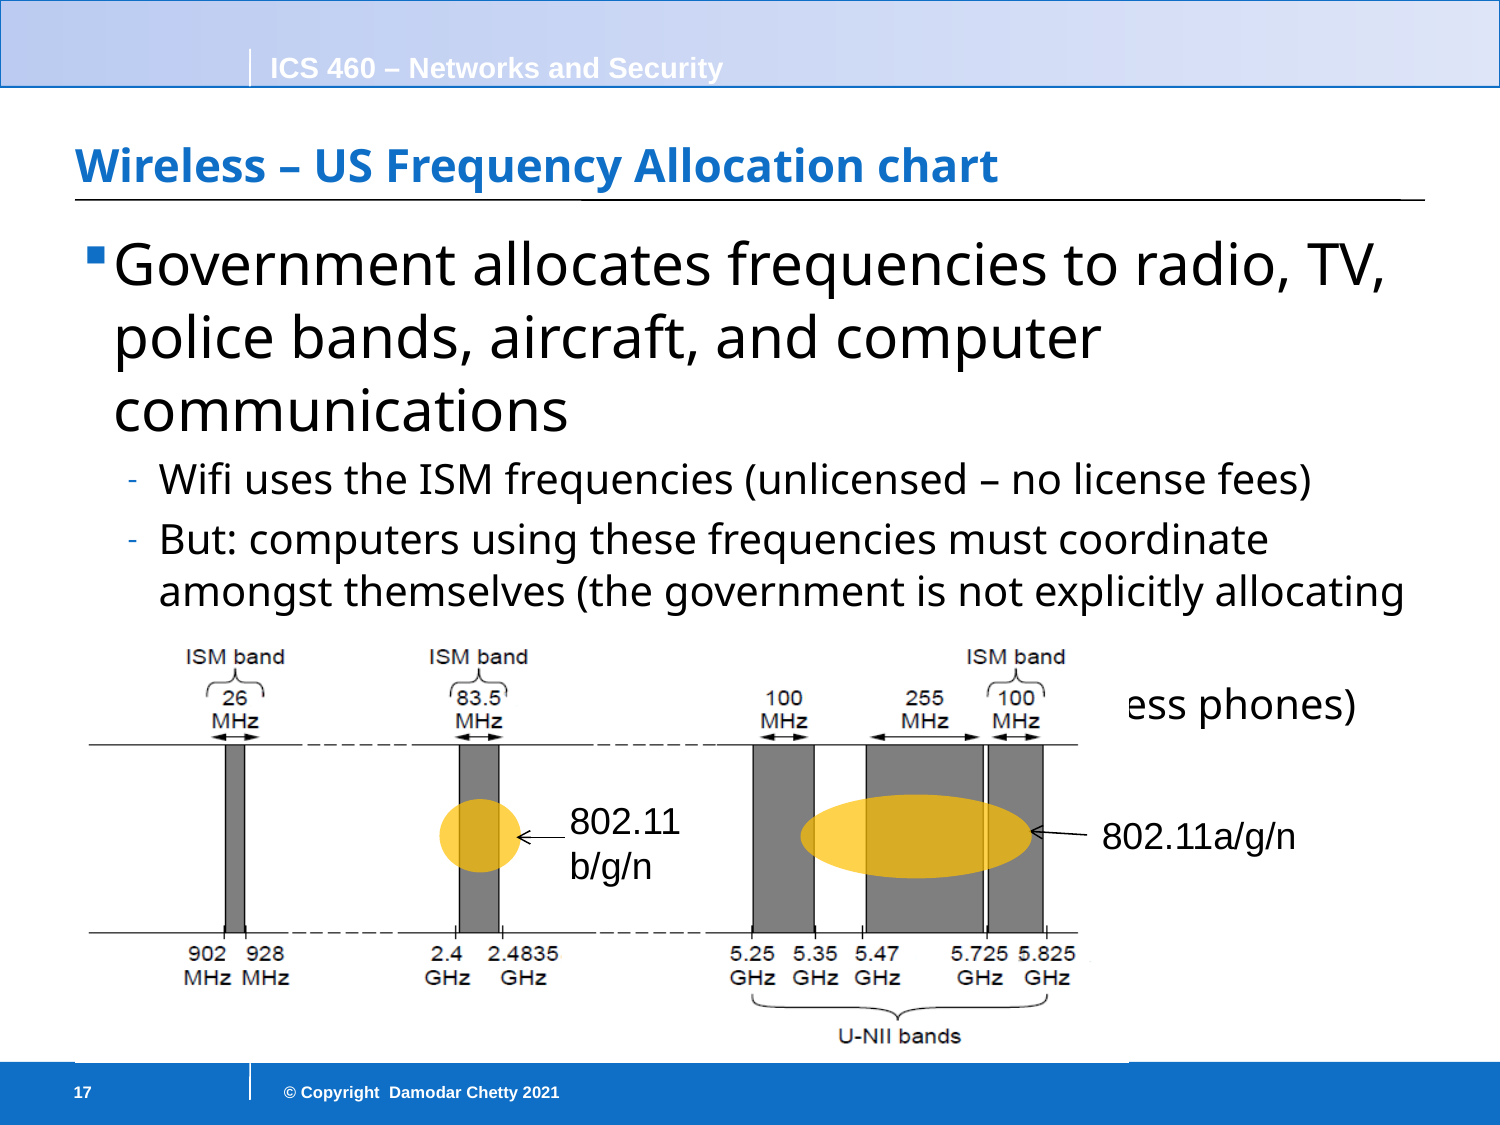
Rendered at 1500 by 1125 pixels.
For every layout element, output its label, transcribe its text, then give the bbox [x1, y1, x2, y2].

list Government allocates frequencies to radio, TV, police bands, aircraft, and computer communications Wifi uses the ISM frequencies (unlicensed – no license fees) But: computers using these frequencies must coordinate amongst themselves (the government is not explicitly allocating us a frequency) And: must compete with other devices (e.g., cordless phones) [73, 215, 1427, 1027]
title Wireless – US Frequency Allocation chart [74, 90, 1426, 200]
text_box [74, 624, 1311, 1064]
slide_number 17 [49, 1070, 251, 1125]
